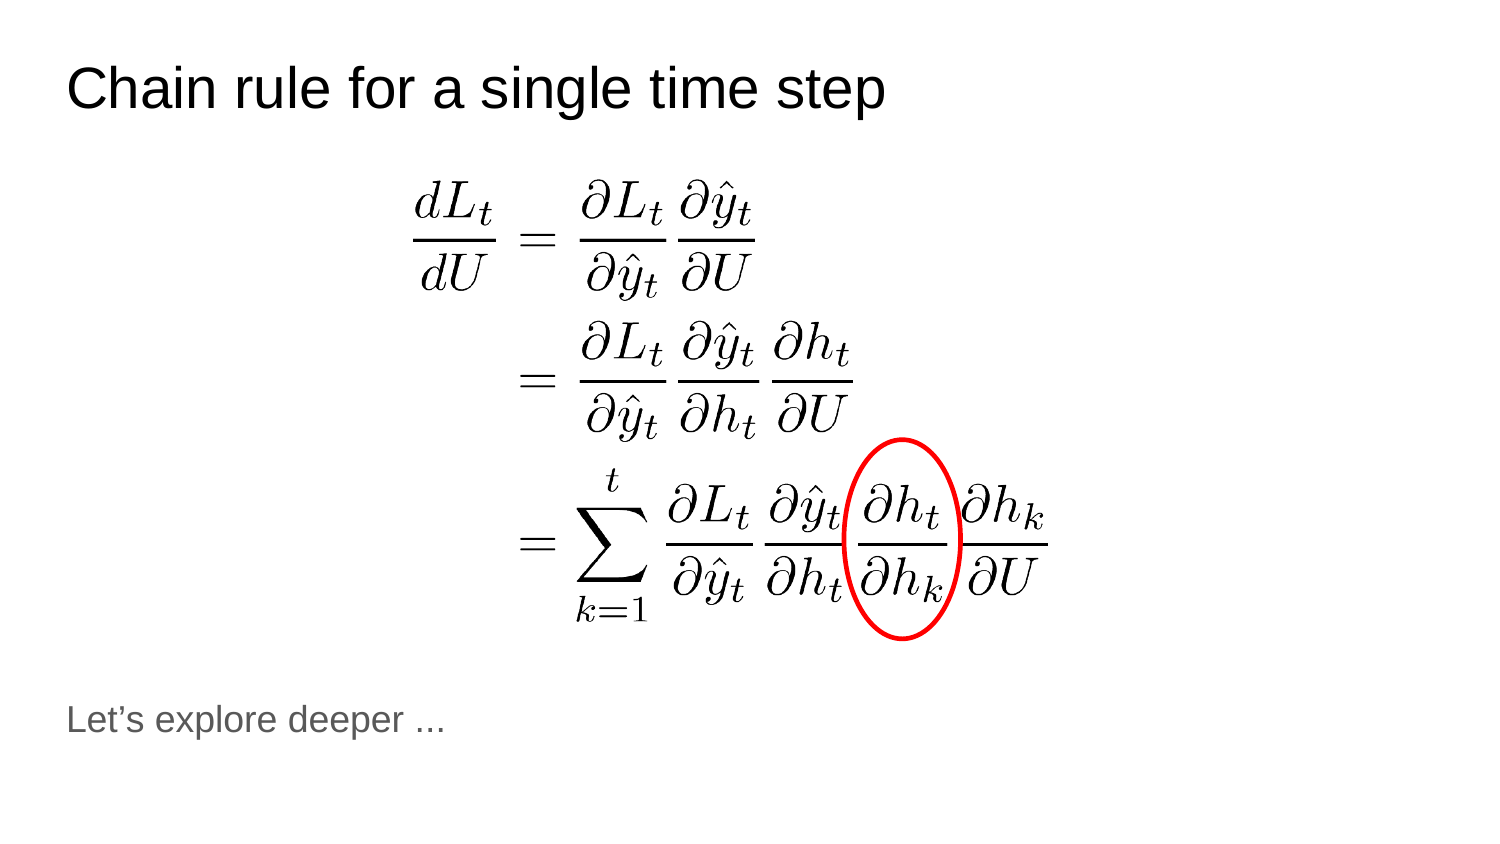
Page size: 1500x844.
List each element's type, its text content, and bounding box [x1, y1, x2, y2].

text_box [878, 630, 927, 639]
list Let’s explore deeper ... [51, 673, 1449, 784]
title Chain rule for a single time step [51, 35, 1449, 130]
picture [413, 178, 1050, 622]
